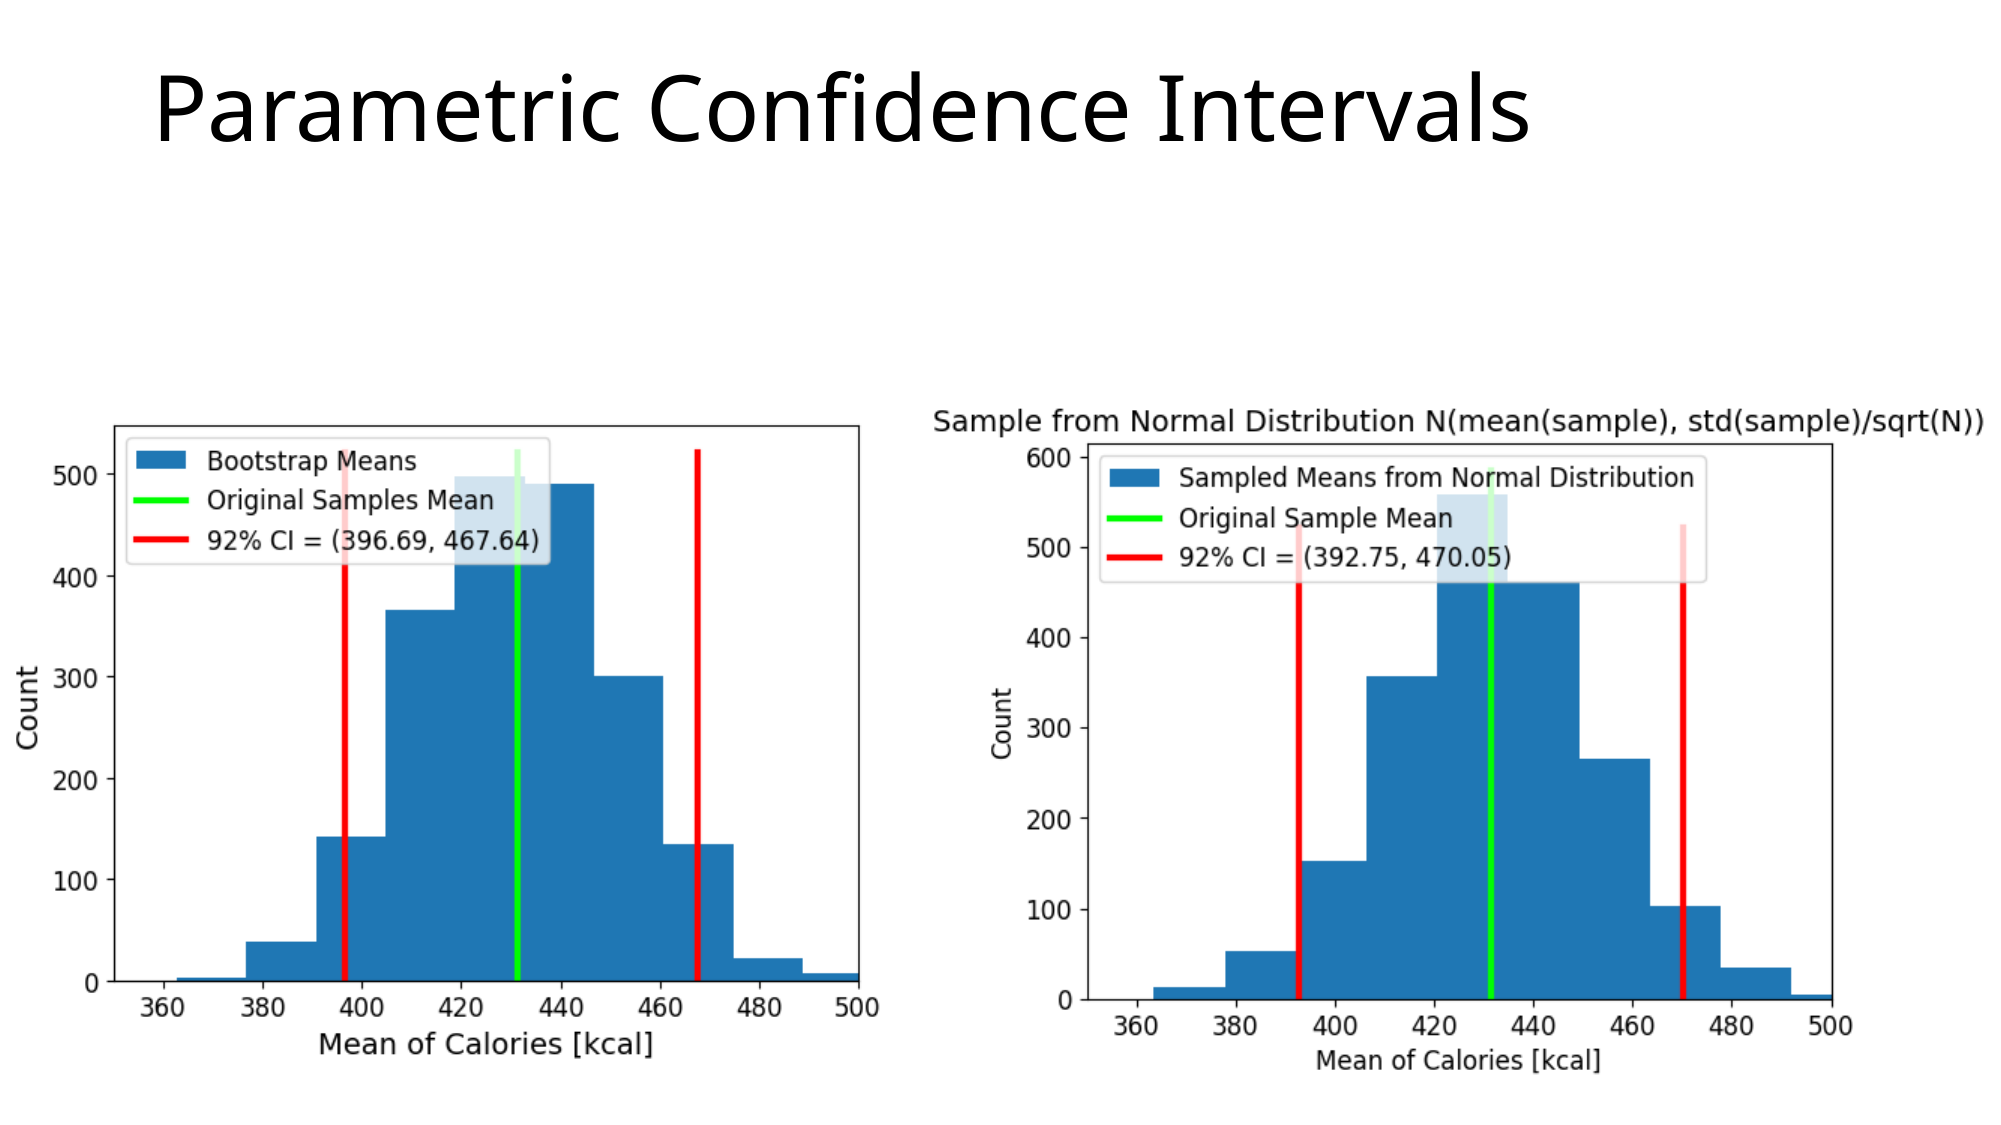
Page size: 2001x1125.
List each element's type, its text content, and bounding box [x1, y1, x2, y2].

title Parametric Confidence Intervals [137, 3, 1863, 221]
picture [917, 394, 2000, 1092]
picture [0, 411, 896, 1075]
